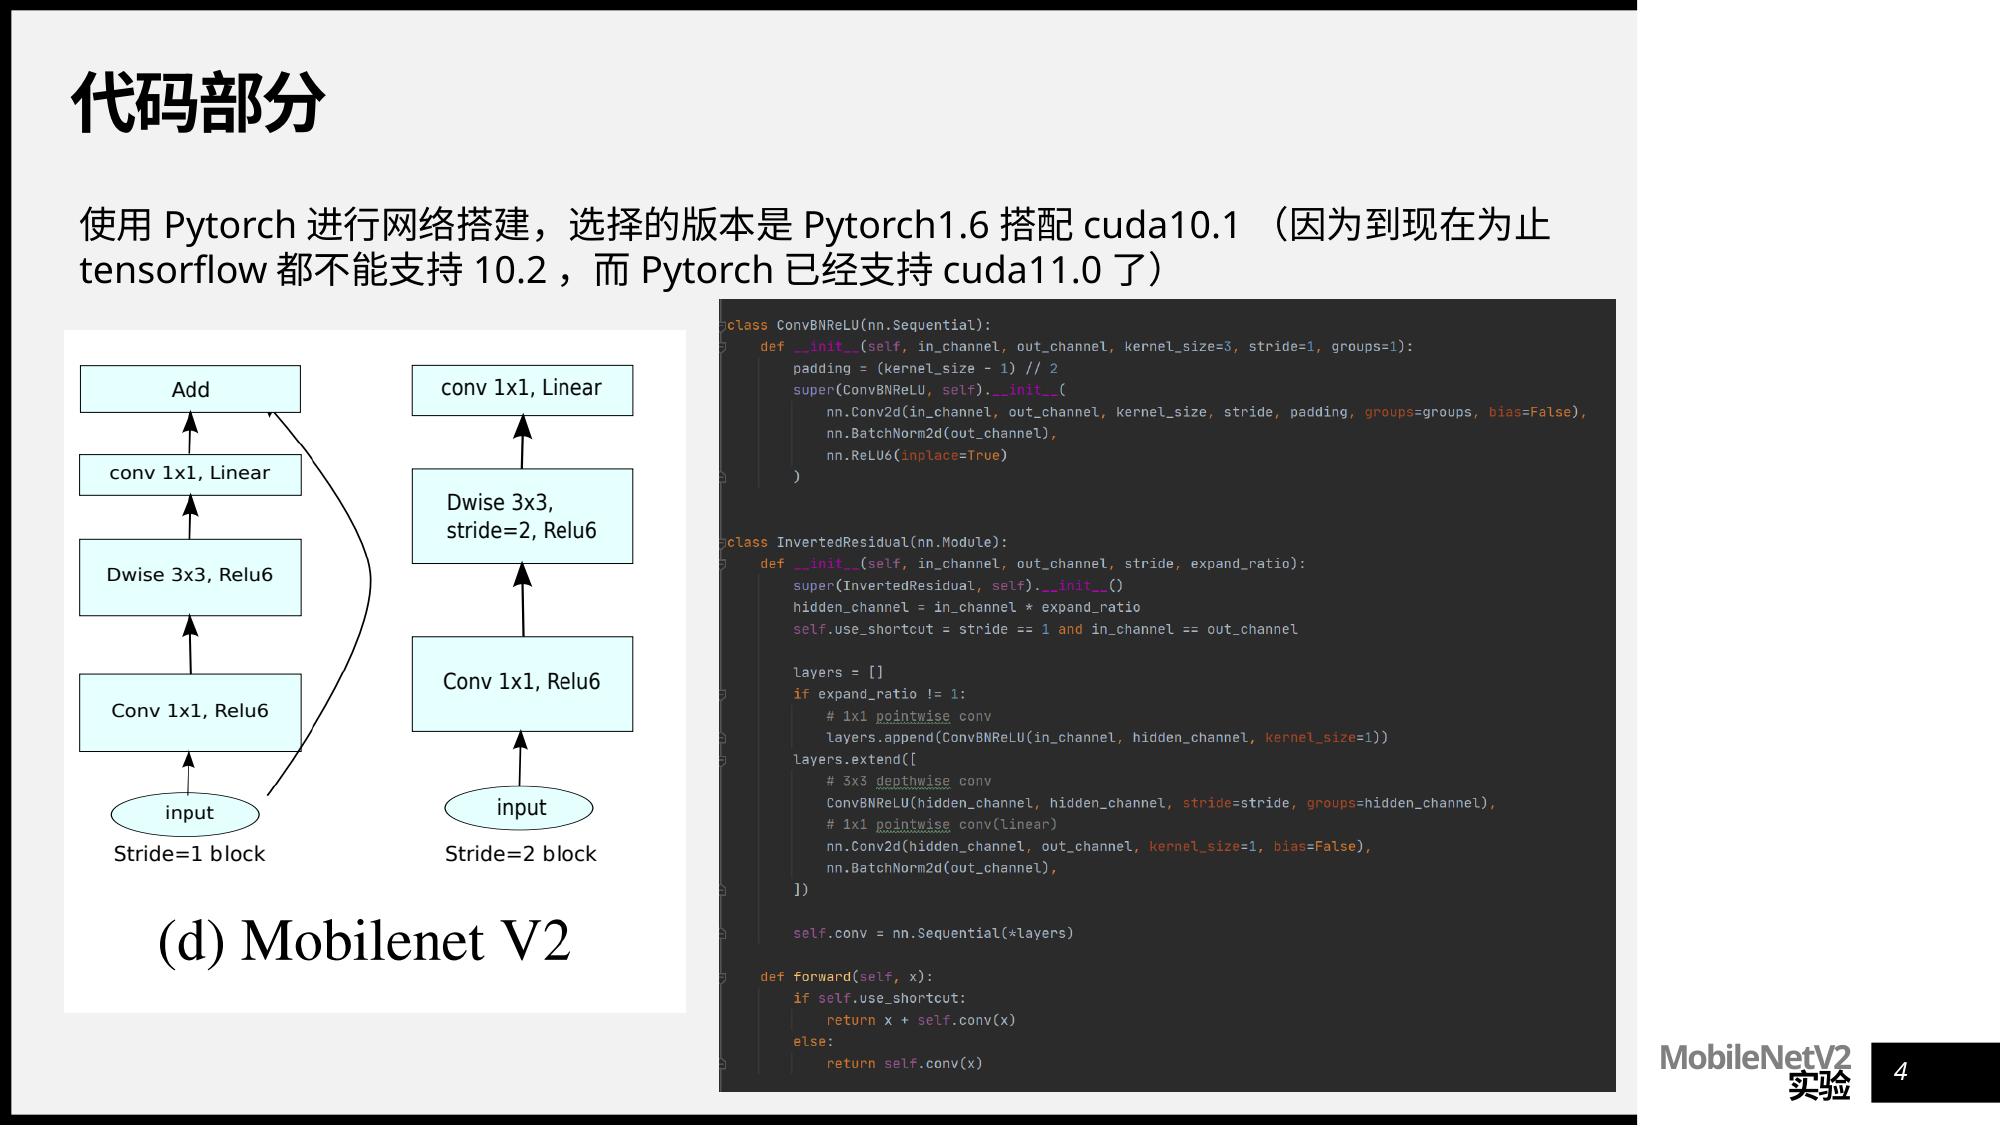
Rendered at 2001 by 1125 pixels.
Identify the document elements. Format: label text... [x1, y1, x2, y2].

picture [64, 330, 686, 1013]
slide_number 4 [1877, 1050, 1924, 1096]
picture [719, 299, 1616, 1093]
text_box 使用Pytorch进行网络搭建，选择的版本是Pytorch1.6搭配cuda10.1（因为到现在为止tensorflow都不能支持10.2，而Pytorch已经支持cuda11.0了） [64, 193, 1569, 299]
title 代码部分 [70, 70, 1569, 142]
